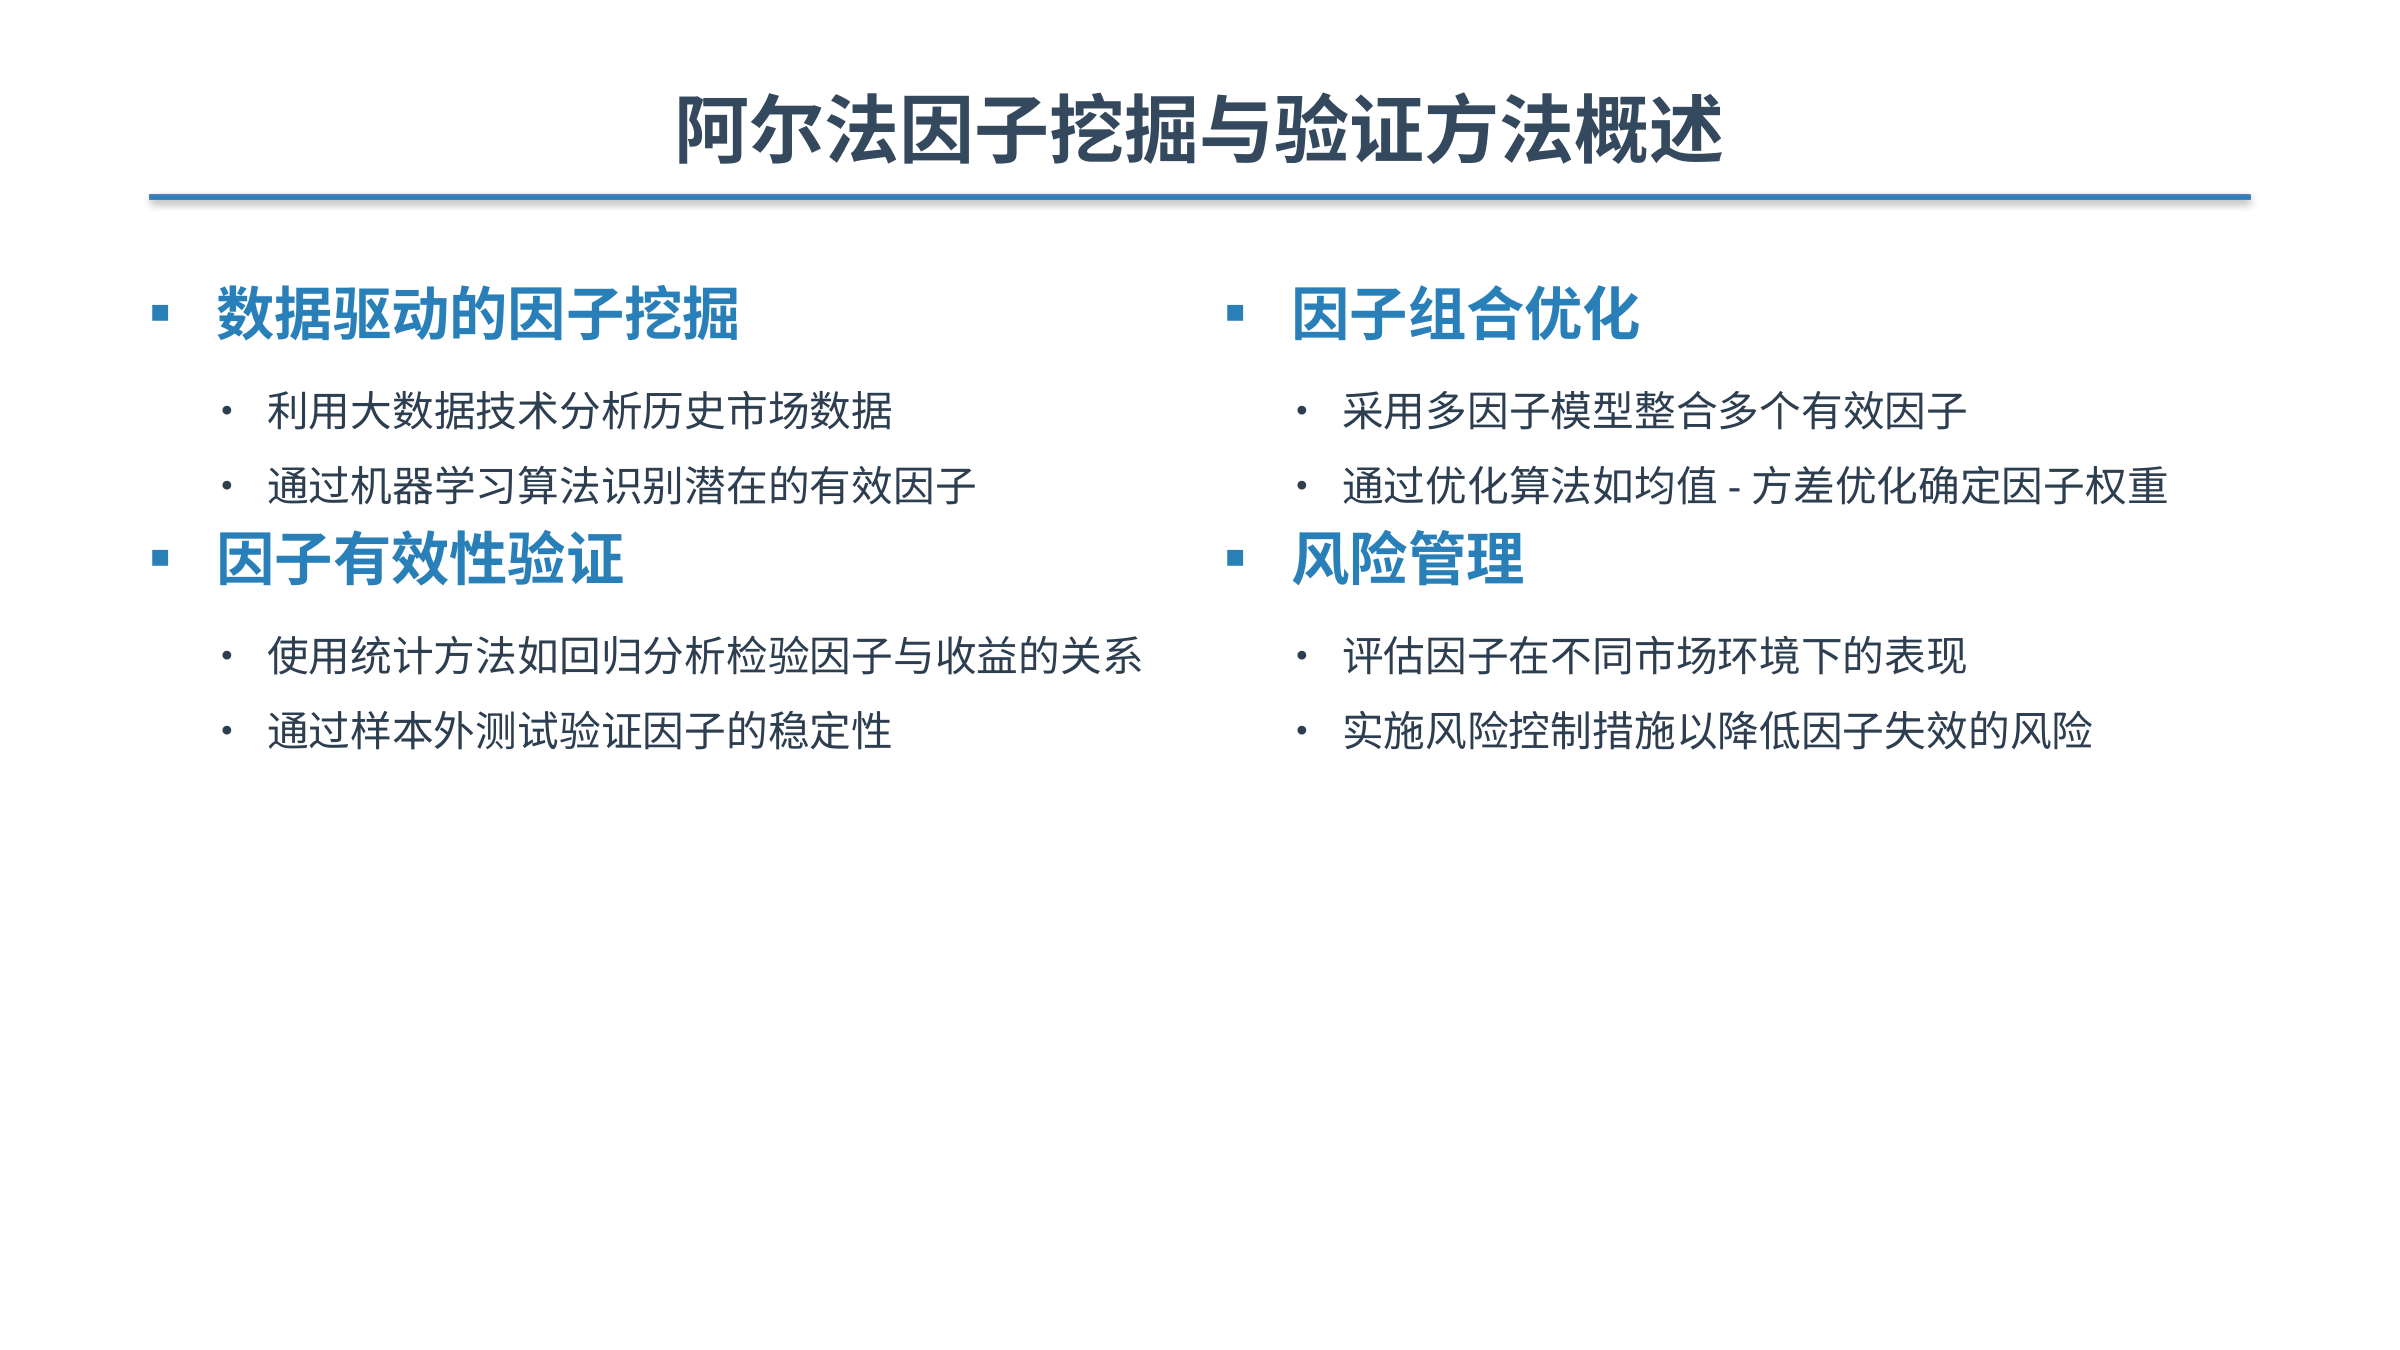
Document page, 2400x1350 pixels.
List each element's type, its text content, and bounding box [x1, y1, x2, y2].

text_box ▪ 因子组合优化 • 采用多因子模型整合多个有效因子 • 通过优化算法如均值-方差优化确定因子权重 ▪ 风险管理 • 评估因子在不同市场环境下的表现 • 实施风险控制措施以降低因子失效的风险 [1191, 224, 2184, 763]
text_box ▪ 数据驱动的因子挖掘 • 利用大数据技术分析历史市场数据 • 通过机器学习算法识别潜在的有效因子 ▪ 因子有效性验证 • 使用统计方法如回归分析检验因子与收益的关系 • 通过样本外测试验证因子的稳定性 [116, 224, 1159, 763]
text_box [149, 194, 2251, 200]
text_box 阿尔法因子挖掘与验证方法概述 [660, 74, 1740, 180]
